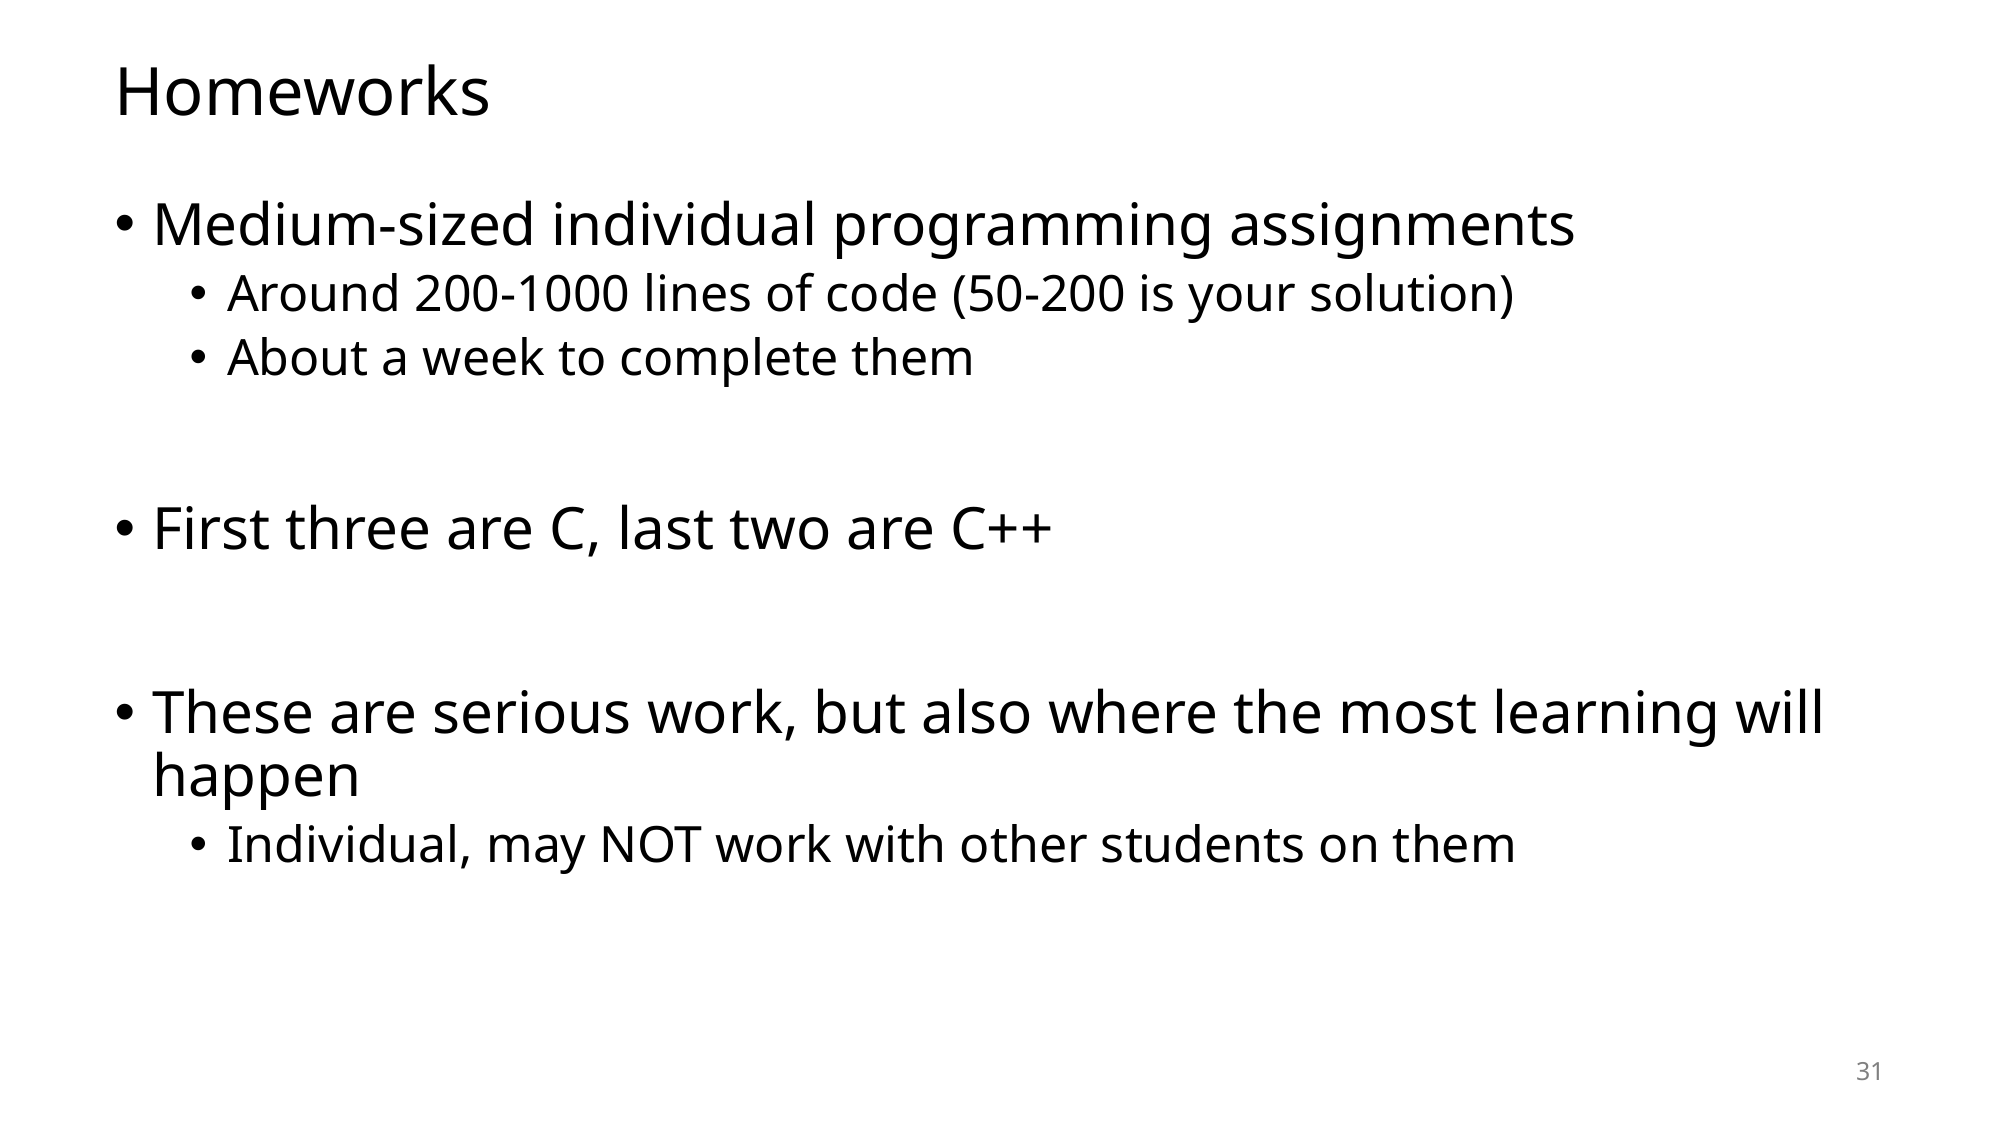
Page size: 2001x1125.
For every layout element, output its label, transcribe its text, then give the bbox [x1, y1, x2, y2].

list Medium-sized individual programming assignments Around 200-1000 lines of code (50-200 is your solution) About a week to complete them First three are C, last two are C++ These are serious work, but also where the most learning will happen Individual, may NOT work with other students on them [99, 187, 1957, 1013]
slide_number 31 [1749, 1042, 1900, 1103]
title Homeworks [99, 37, 1900, 150]
